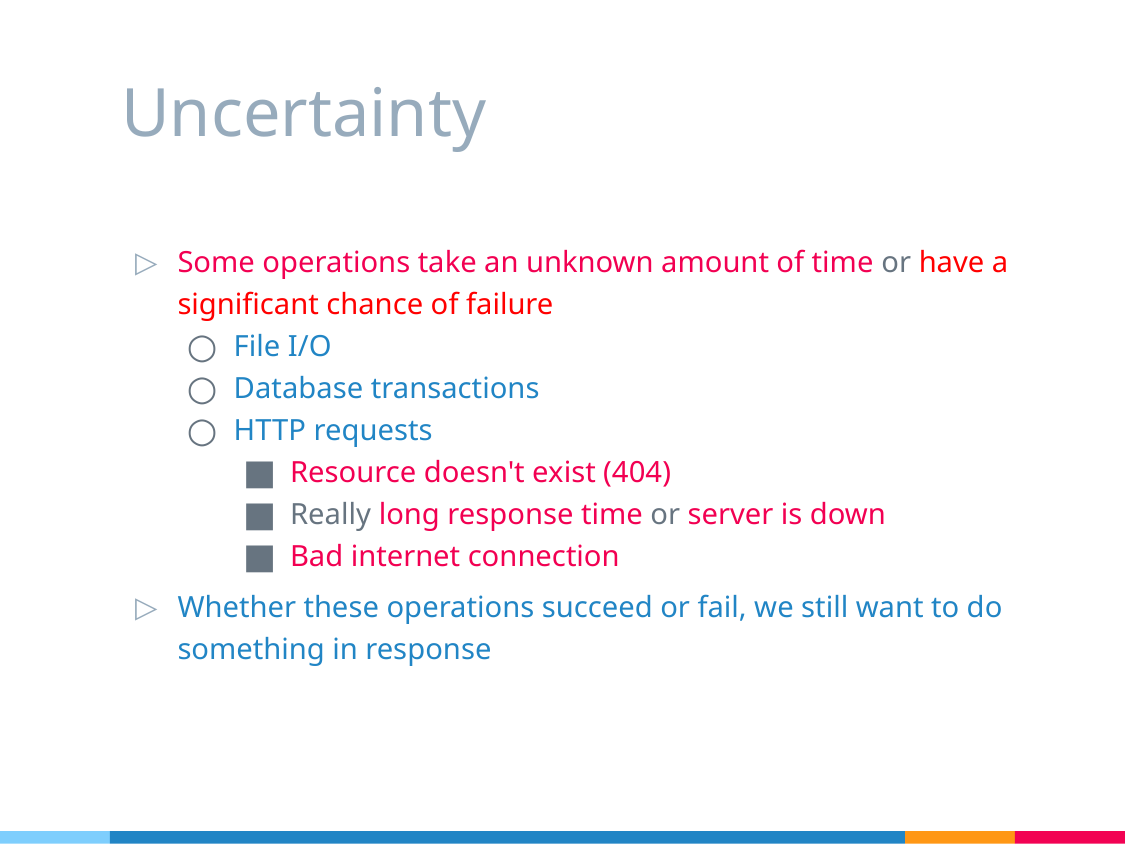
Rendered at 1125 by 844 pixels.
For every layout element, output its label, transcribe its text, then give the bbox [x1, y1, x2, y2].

list Some operations take an unknown amount of time or have a significant chance of failure File I/O Database transactions HTTP requests Resource doesn't exist (404) Really long response time or server is down Bad internet connection Whether these operations succeed or fail, we still want to do something in response [109, 225, 1044, 809]
title Uncertainty [109, 58, 1044, 200]
